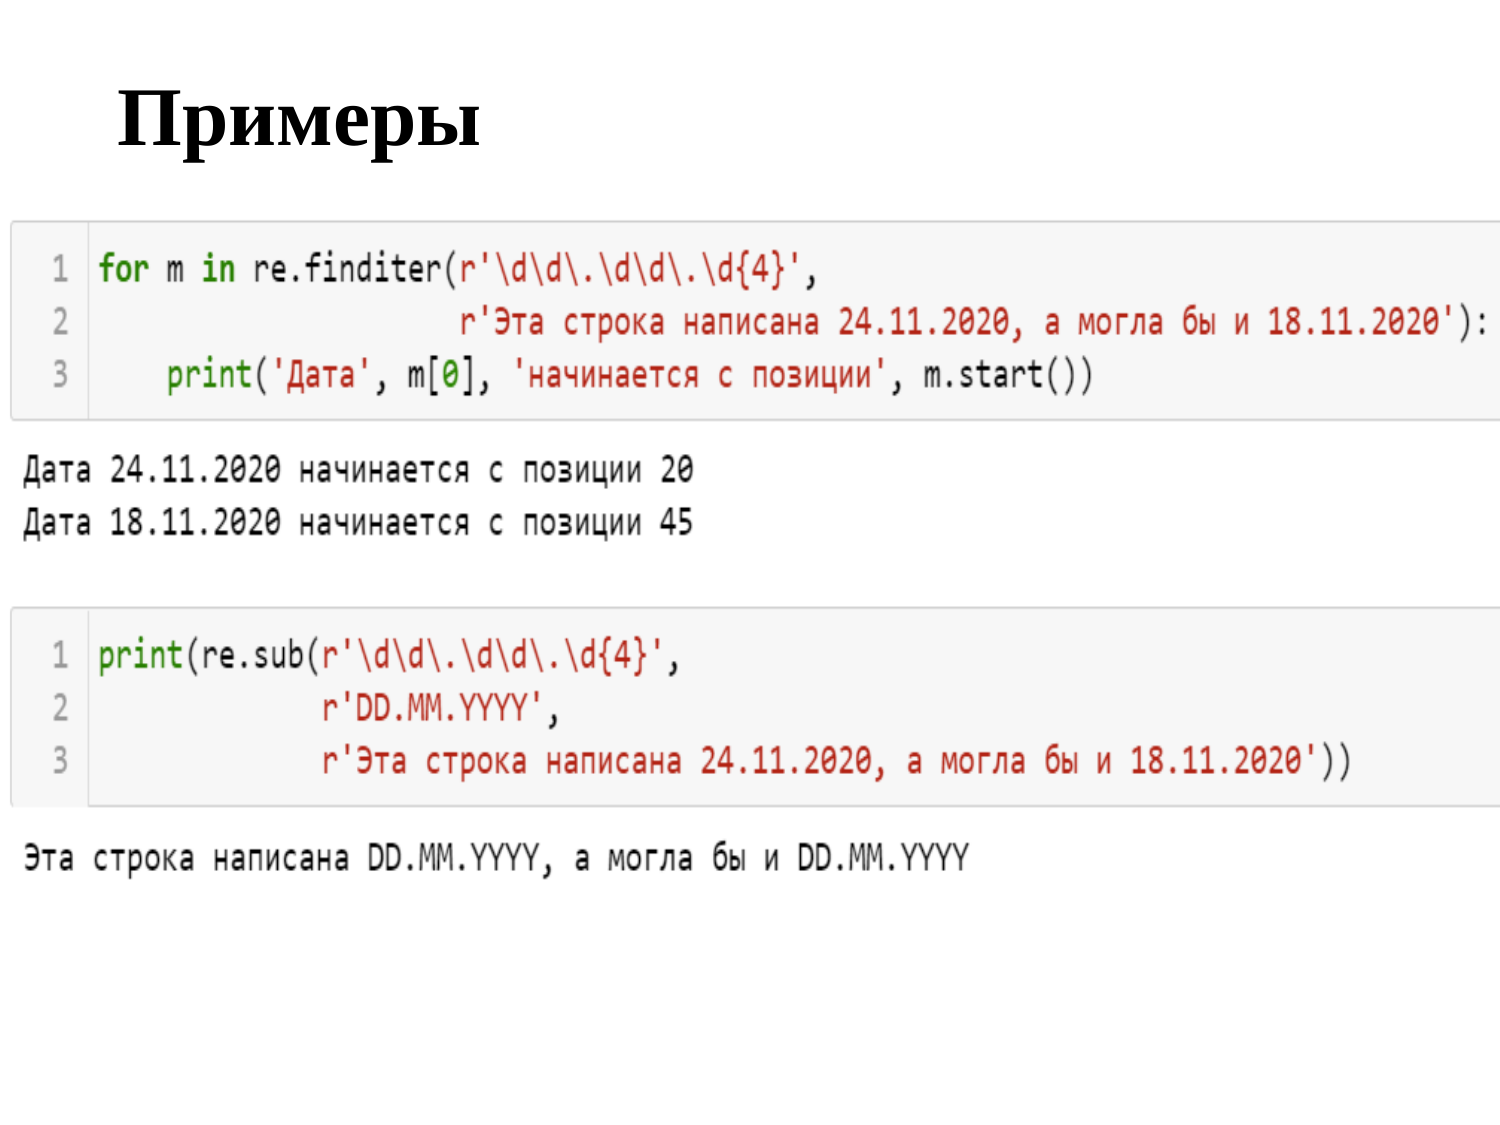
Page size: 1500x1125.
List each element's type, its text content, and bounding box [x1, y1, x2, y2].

text_box Примеры [103, 59, 1397, 177]
picture [0, 202, 1500, 891]
